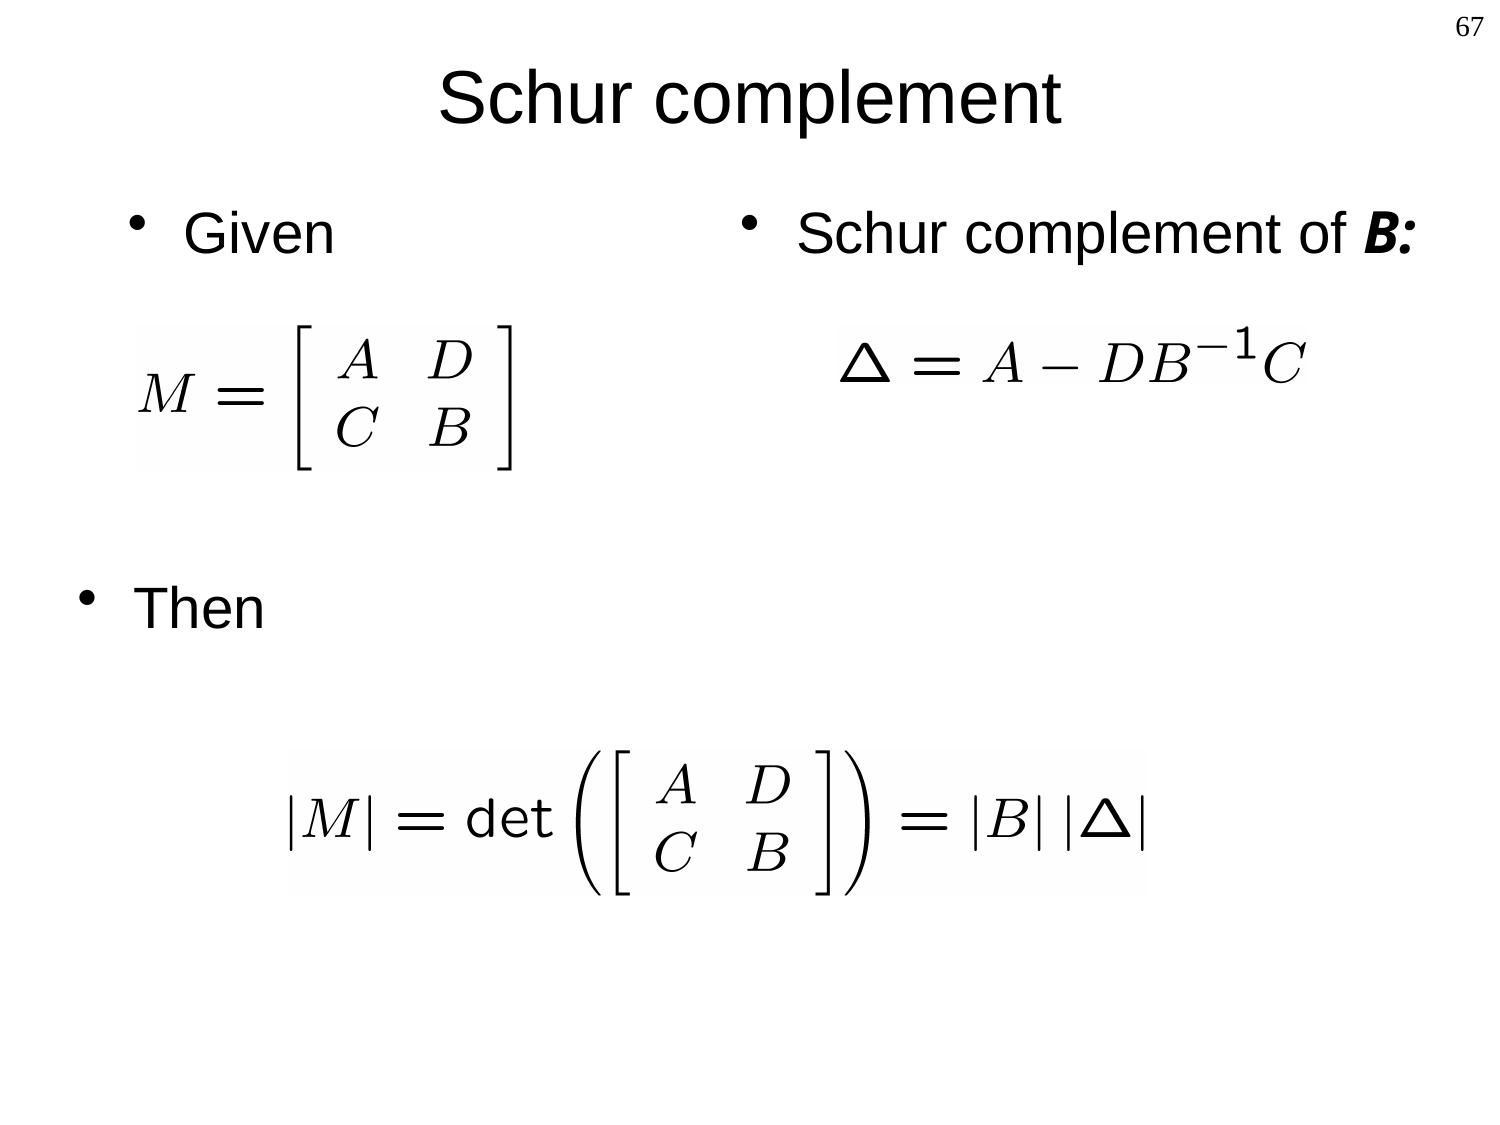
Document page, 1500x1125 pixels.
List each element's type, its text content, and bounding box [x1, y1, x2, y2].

slide_number 67 [1388, 0, 1500, 76]
picture [837, 324, 1306, 384]
picture [137, 324, 514, 473]
text_box Schur complement of B: [725, 187, 1500, 563]
text_box Then [62, 562, 700, 938]
list Given [112, 187, 725, 563]
picture [287, 749, 1146, 898]
title Schur complement [112, 0, 1388, 187]
